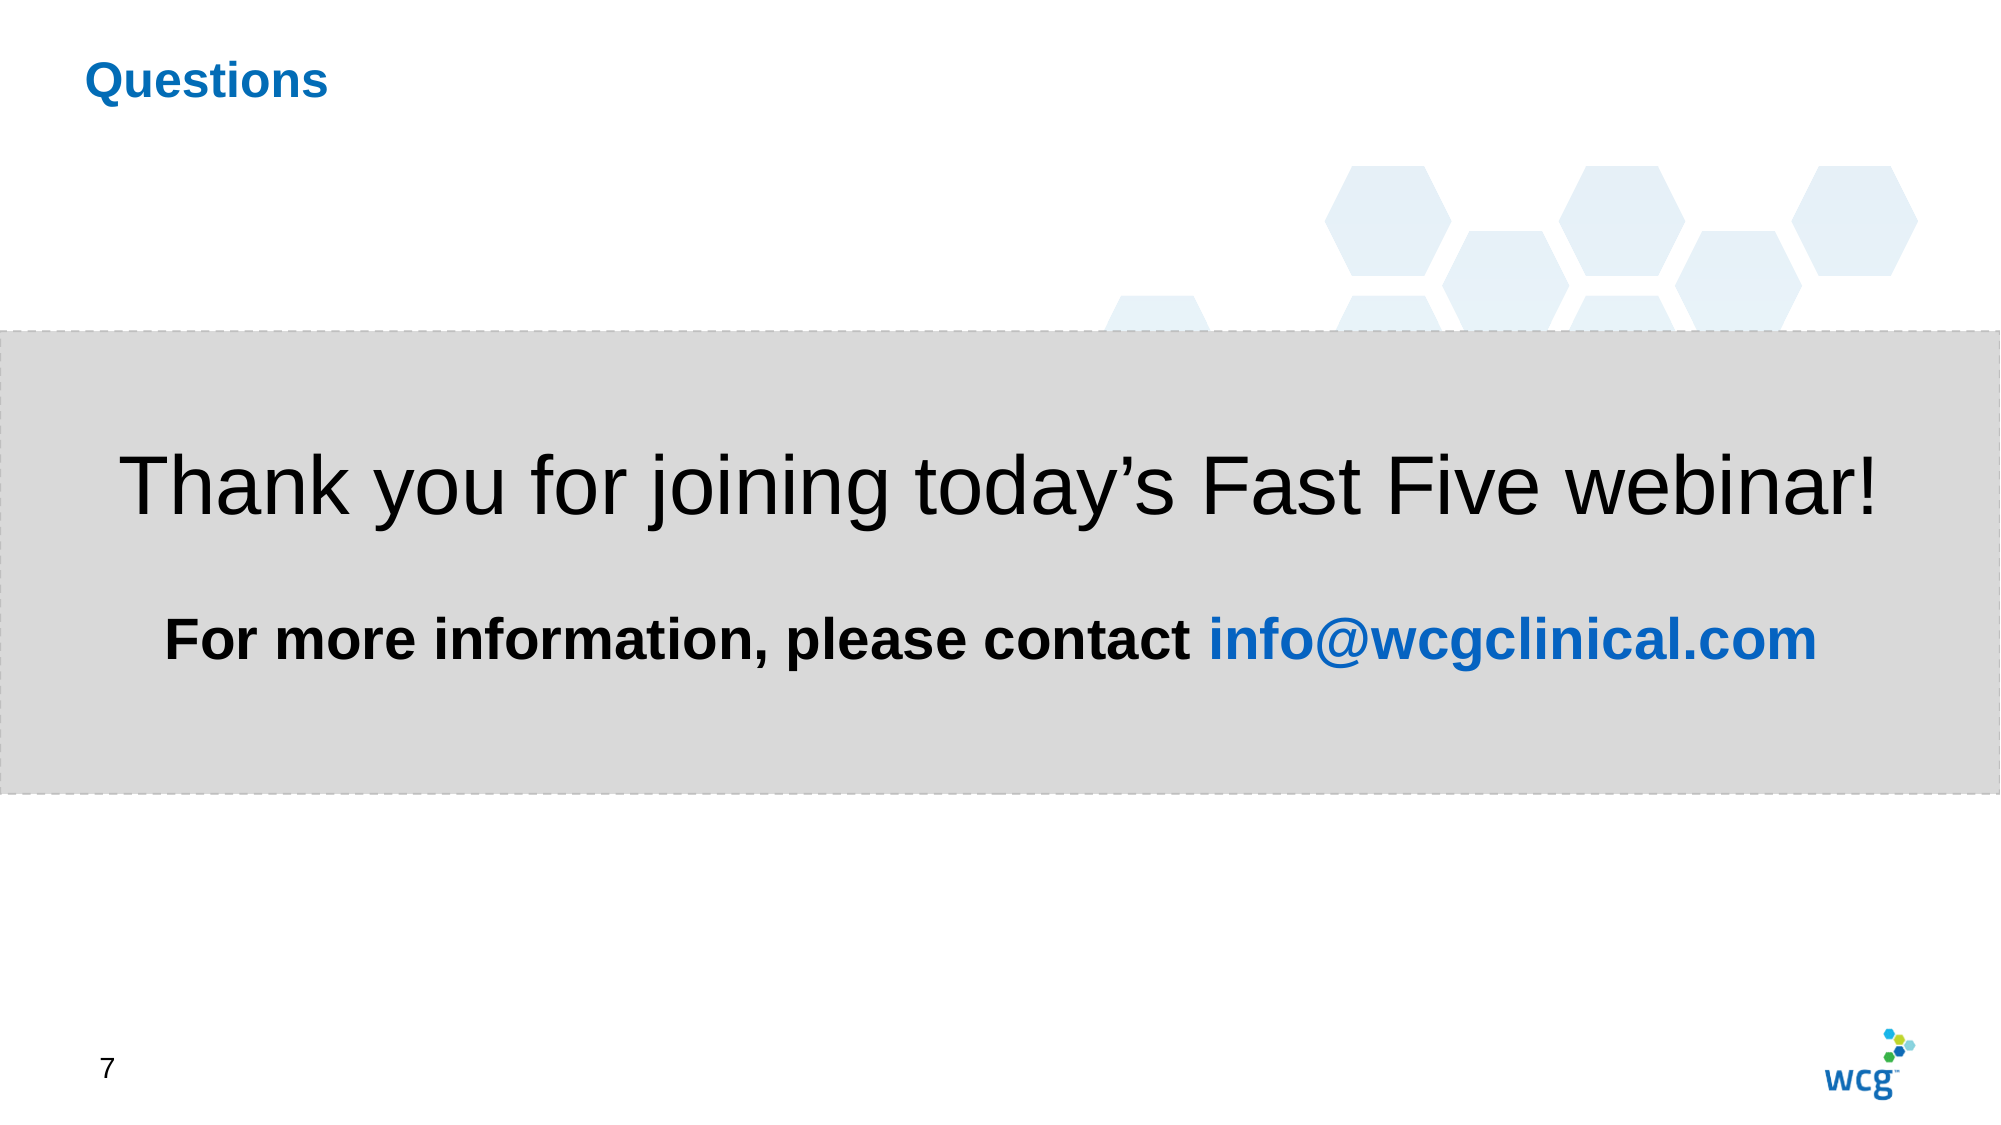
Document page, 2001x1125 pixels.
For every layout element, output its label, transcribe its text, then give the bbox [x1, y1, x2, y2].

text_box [0, 331, 2000, 794]
picture [1819, 1026, 1921, 1104]
text_box 7 [84, 1042, 184, 1093]
title Questions [84, 46, 1502, 117]
